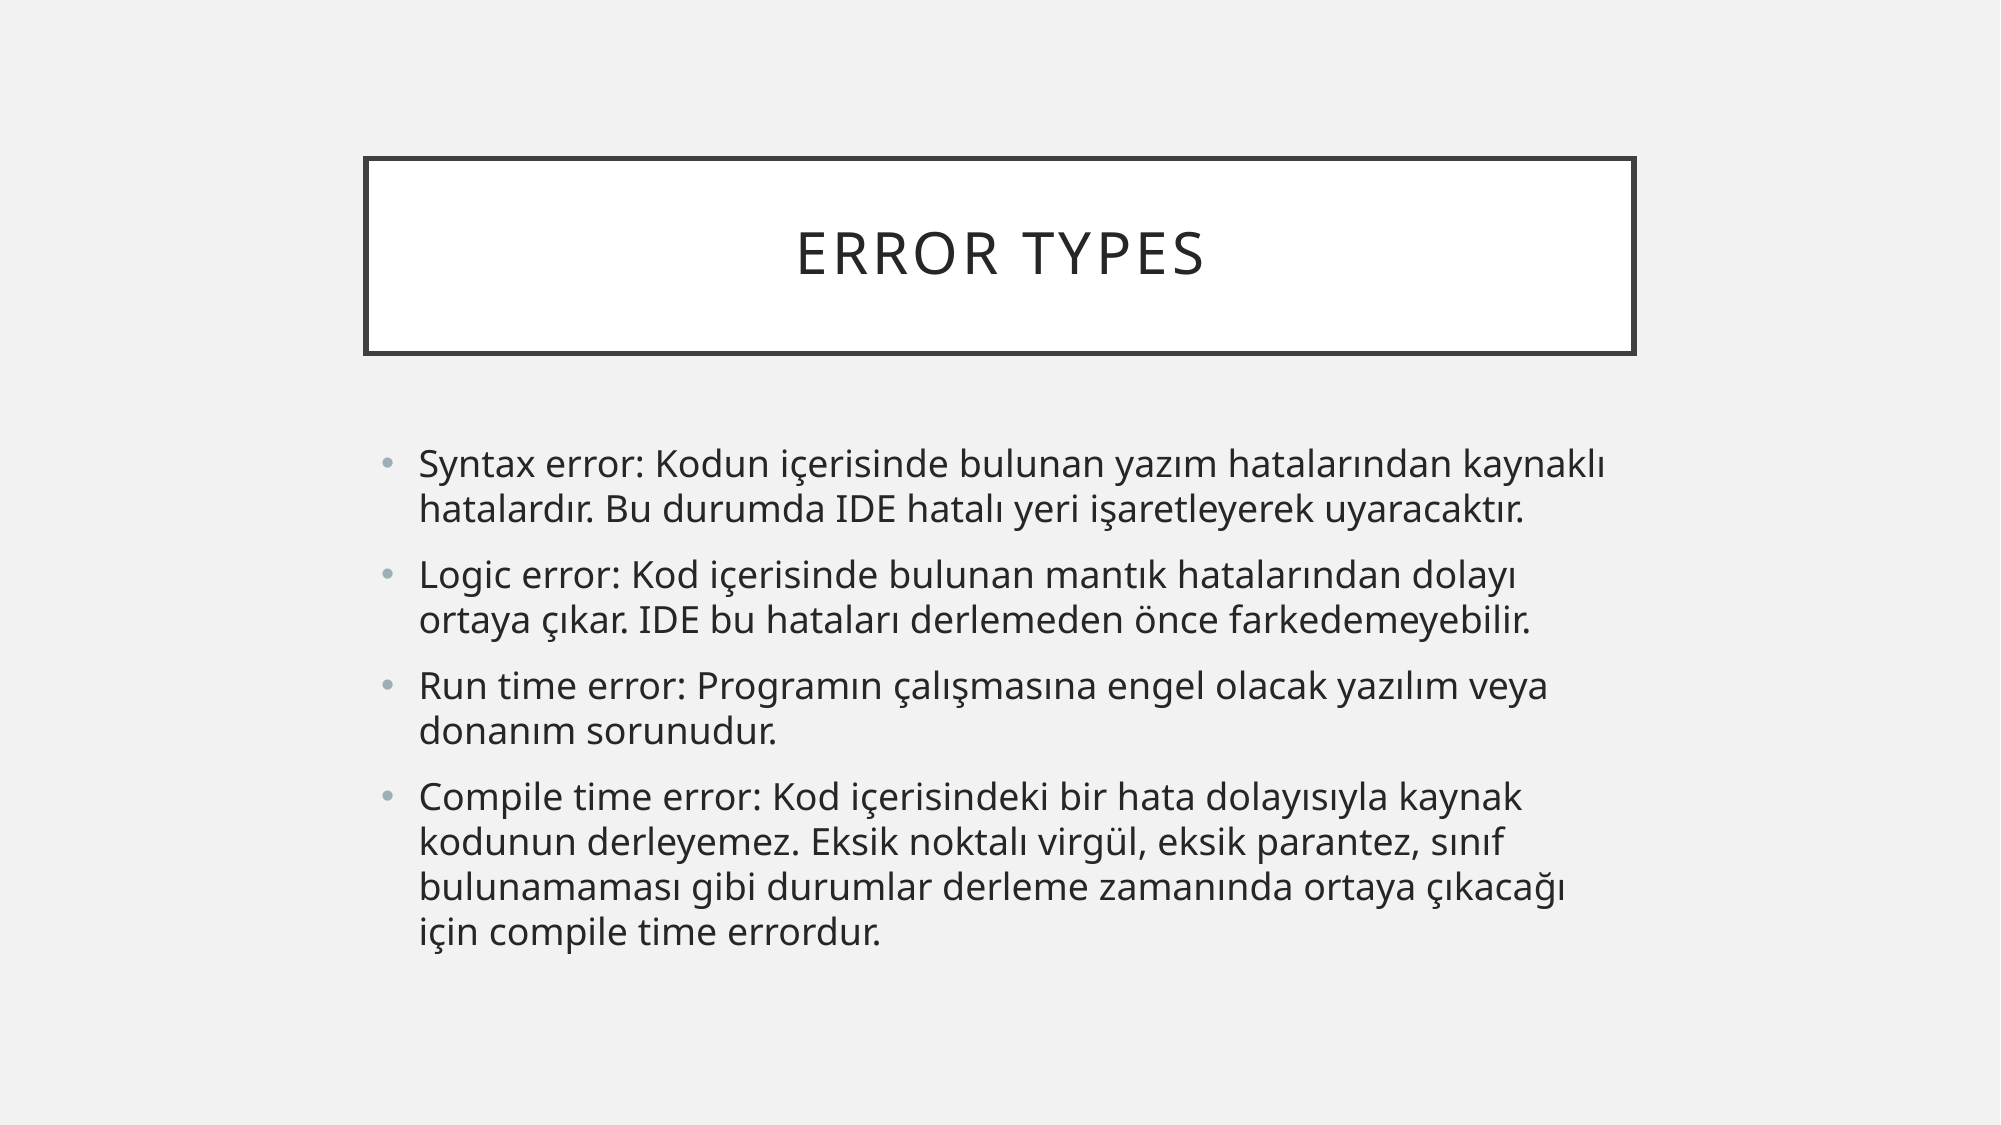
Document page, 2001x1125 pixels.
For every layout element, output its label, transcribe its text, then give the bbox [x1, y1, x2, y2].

title Error types [363, 156, 1637, 356]
list Syntax error: Kodun içerisinde bulunan yazım hatalarından kaynaklı hatalardır. Bu durumda IDE hatalı yeri işaretleyerek uyaracaktır. Logic error: Kod içerisinde bulunan mantık hatalarından dolayı ortaya çıkar. IDE bu hataları derlemeden önce farkedemeyebilir. Run time error: Programın çalışmasına engel olacak yazılım veya donanım sorunudur. Compile time error: Kod içerisindeki bir hata dolayısıyla kaynak kodunun derleyemez. Eksik noktalı virgül, eksik parantez, sınıf bulunamaması gibi durumlar derleme zamanında ortaya çıkacağı için compile time errordur. [366, 432, 1634, 942]
